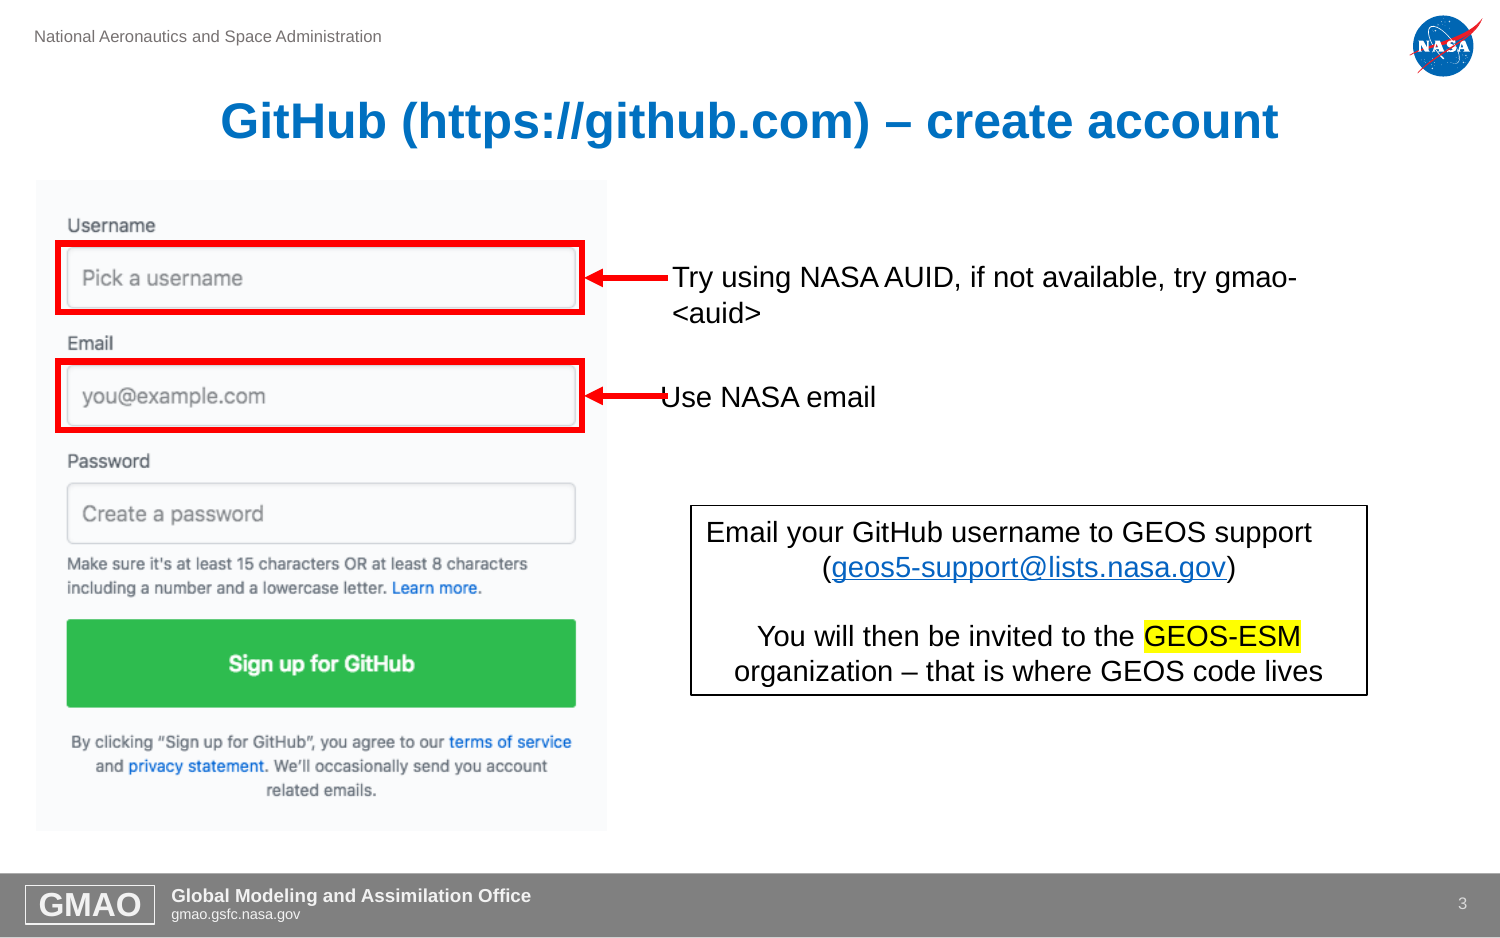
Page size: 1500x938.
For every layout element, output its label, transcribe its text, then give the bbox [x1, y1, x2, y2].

title GitHub (https://github.com) – create account [103, 49, 1397, 195]
text_box Email your GitHub username to GEOS support (geos5-support@lists.nasa.gov) You will then be invited to the GEOS-ESM organization – that is where GEOS code lives [691, 505, 1368, 696]
text_box Try using NASA AUID, if not available, try gmao-<auid> [657, 251, 1401, 337]
text_box Use NASA email [645, 370, 892, 421]
slide_number 2 [1385, 878, 1483, 928]
picture [36, 179, 607, 831]
